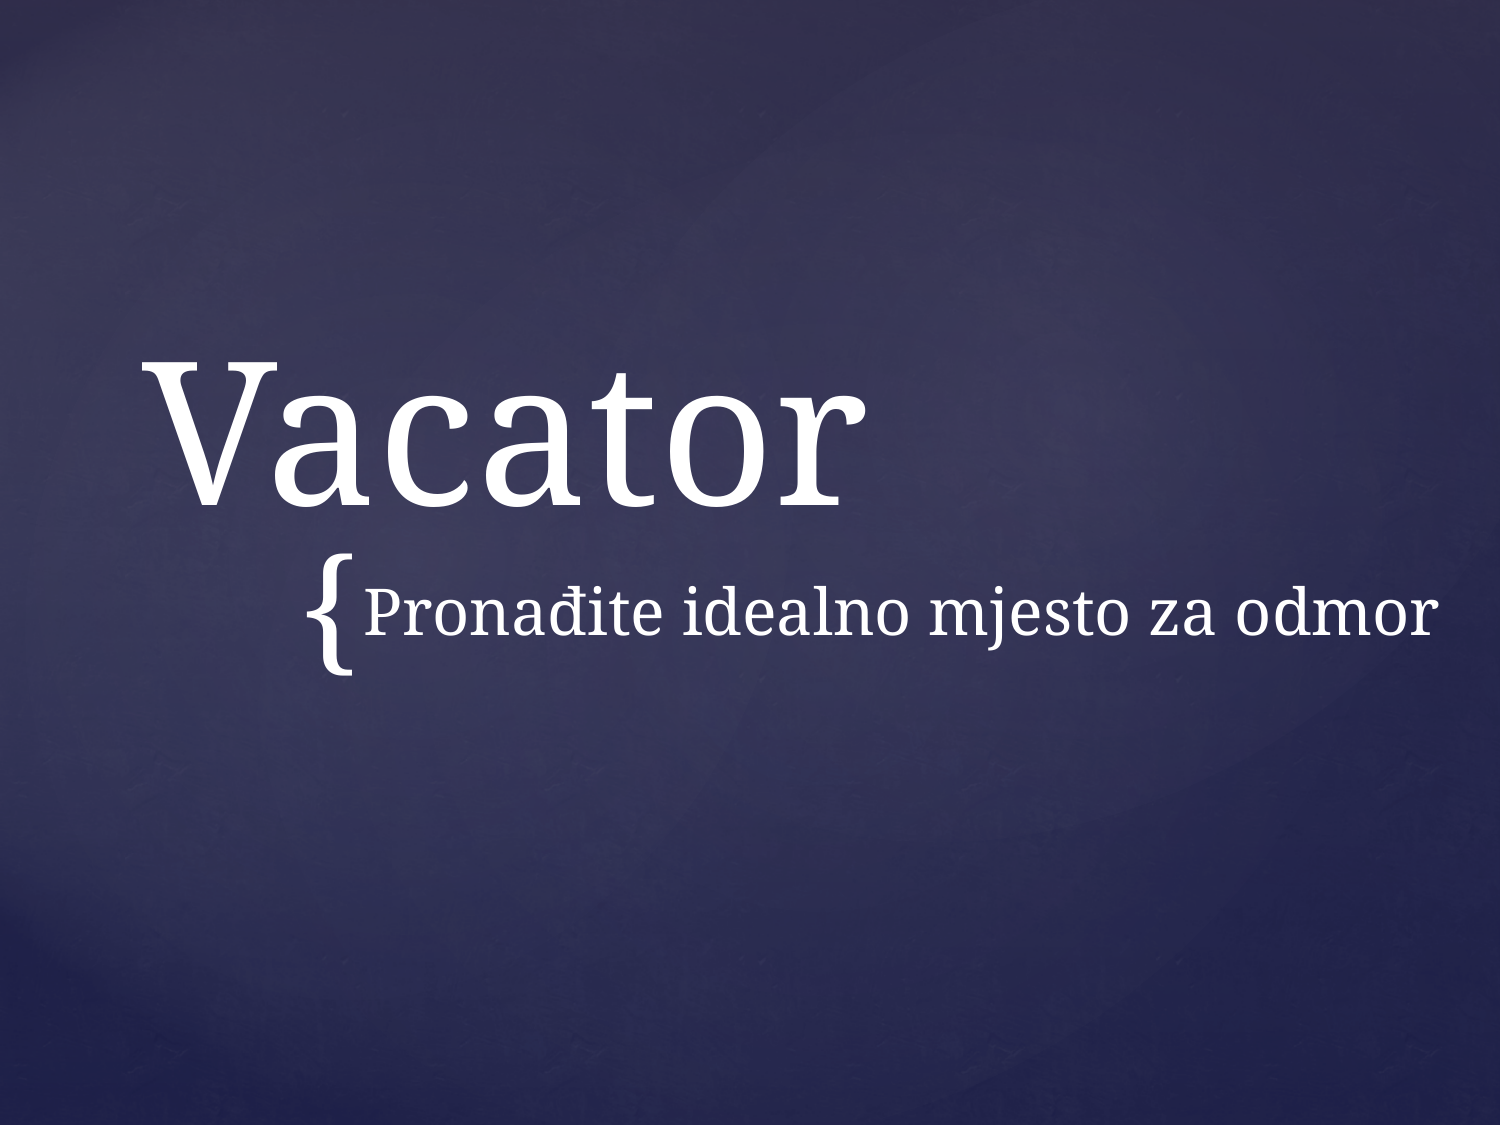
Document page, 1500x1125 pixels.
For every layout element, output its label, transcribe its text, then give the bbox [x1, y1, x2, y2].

subtitle Pronađite idealno mjesto za odmor [348, 553, 1471, 667]
title Vacator [127, 200, 1365, 554]
